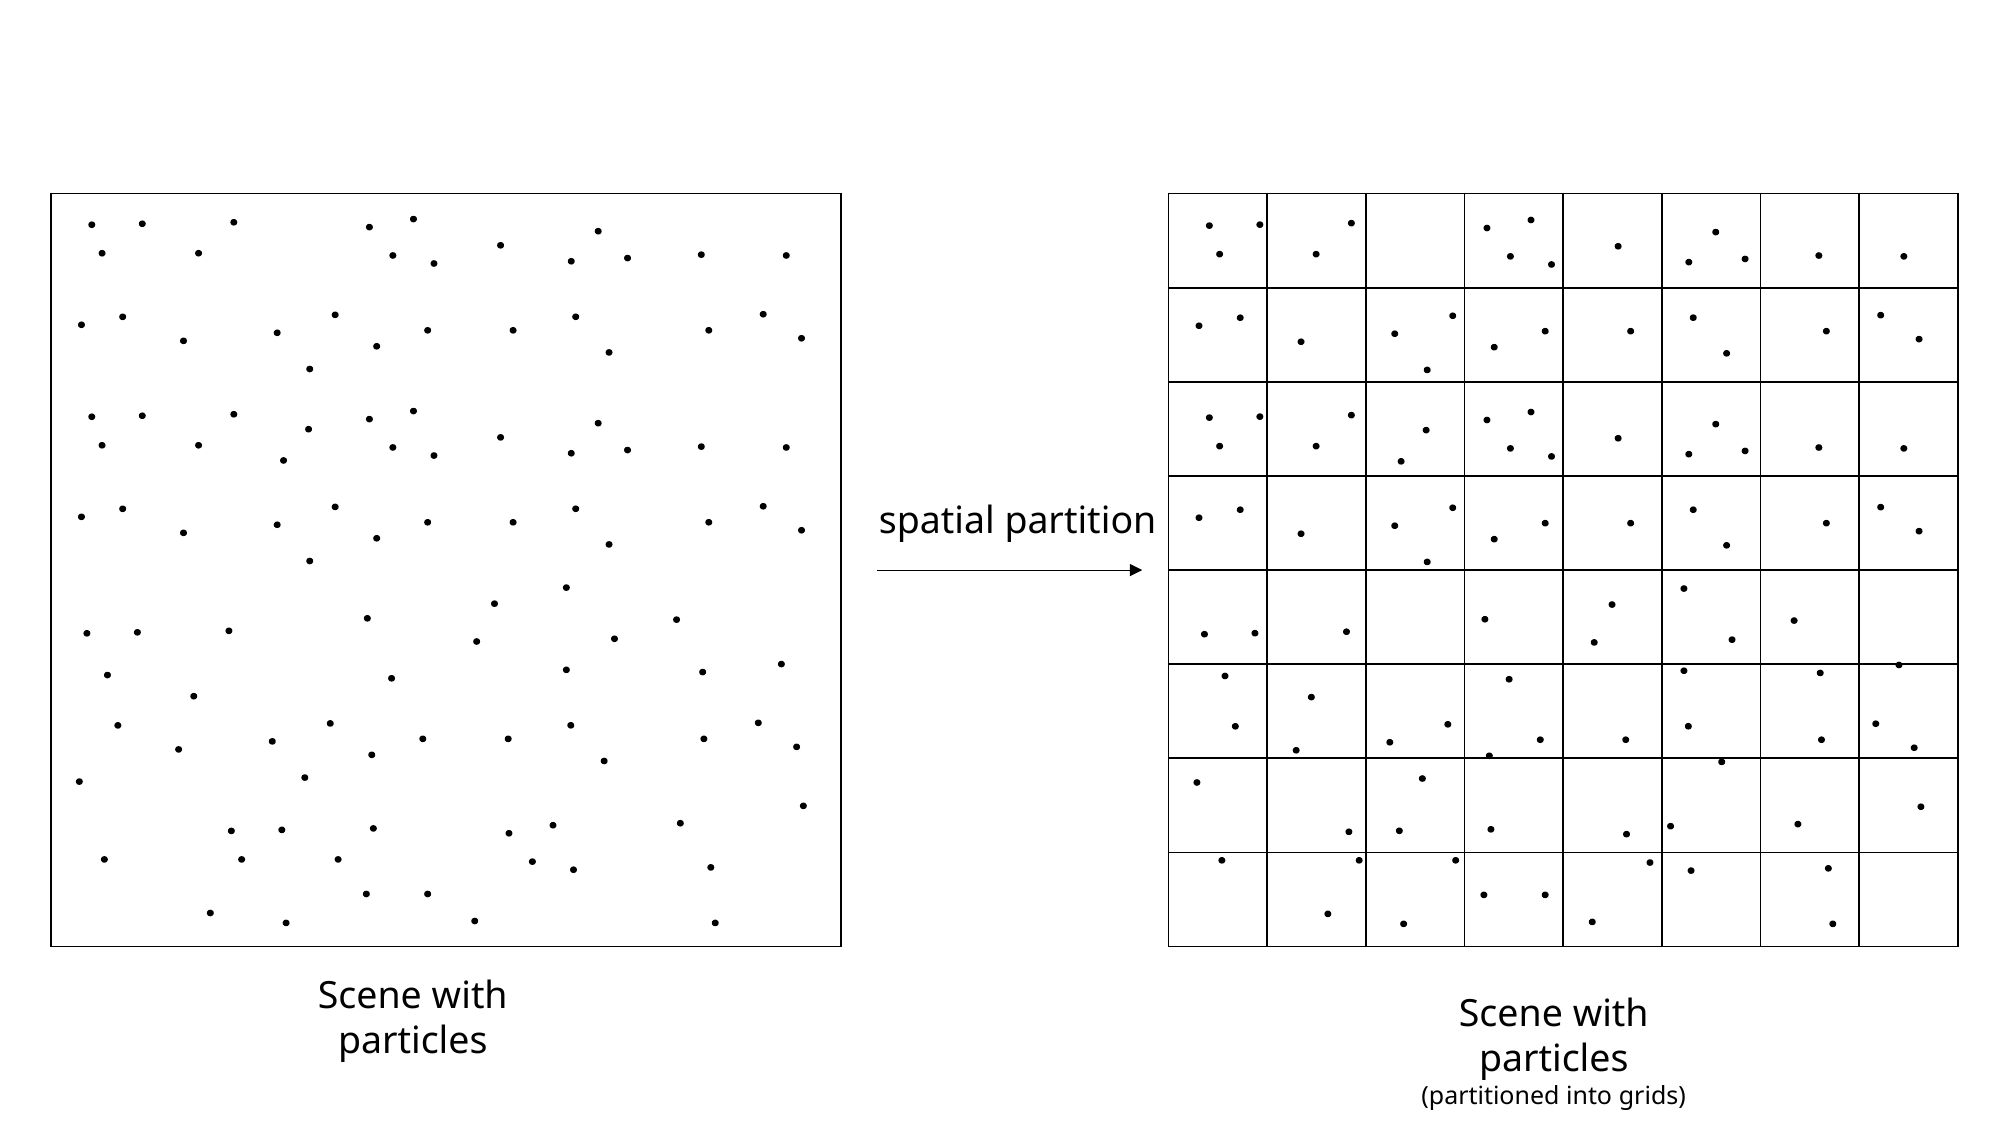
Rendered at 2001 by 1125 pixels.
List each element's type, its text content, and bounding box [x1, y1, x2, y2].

table_cell [1924, 759, 1957, 852]
table_header [1663, 194, 1760, 217]
table_cell [1367, 927, 1464, 946]
table_cell [1169, 665, 1194, 757]
table_cell [1169, 383, 1194, 475]
table_cell [1169, 477, 1194, 569]
text_box Scene with particles [226, 964, 600, 1069]
table_cell [1465, 927, 1562, 946]
table_cell [1924, 571, 1957, 663]
table_cell [1169, 759, 1194, 852]
table_cell [1268, 927, 1365, 946]
table_cell [1169, 289, 1194, 381]
table_cell [1860, 853, 1957, 946]
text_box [76, 216, 806, 926]
table_header [1169, 194, 1266, 287]
table_cell [1169, 853, 1266, 946]
table_header [1465, 194, 1562, 217]
text_box spatial partition [864, 488, 1179, 549]
table_header [1268, 194, 1365, 217]
text_box Scene with particles (partitioned into grids) [1367, 981, 1741, 1117]
table_header [1860, 194, 1957, 287]
table_header [52, 194, 840, 946]
table_header [1761, 194, 1858, 217]
table_header [1367, 194, 1464, 217]
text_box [1194, 217, 1924, 927]
table_header [1564, 194, 1661, 217]
table_cell [1169, 571, 1194, 663]
table_cell [1663, 927, 1760, 946]
table_cell [1924, 289, 1957, 381]
table_cell [1924, 383, 1957, 475]
table_cell [1924, 665, 1957, 757]
table_cell [1564, 927, 1661, 946]
table_cell [1924, 477, 1957, 569]
table_cell [1761, 927, 1858, 946]
